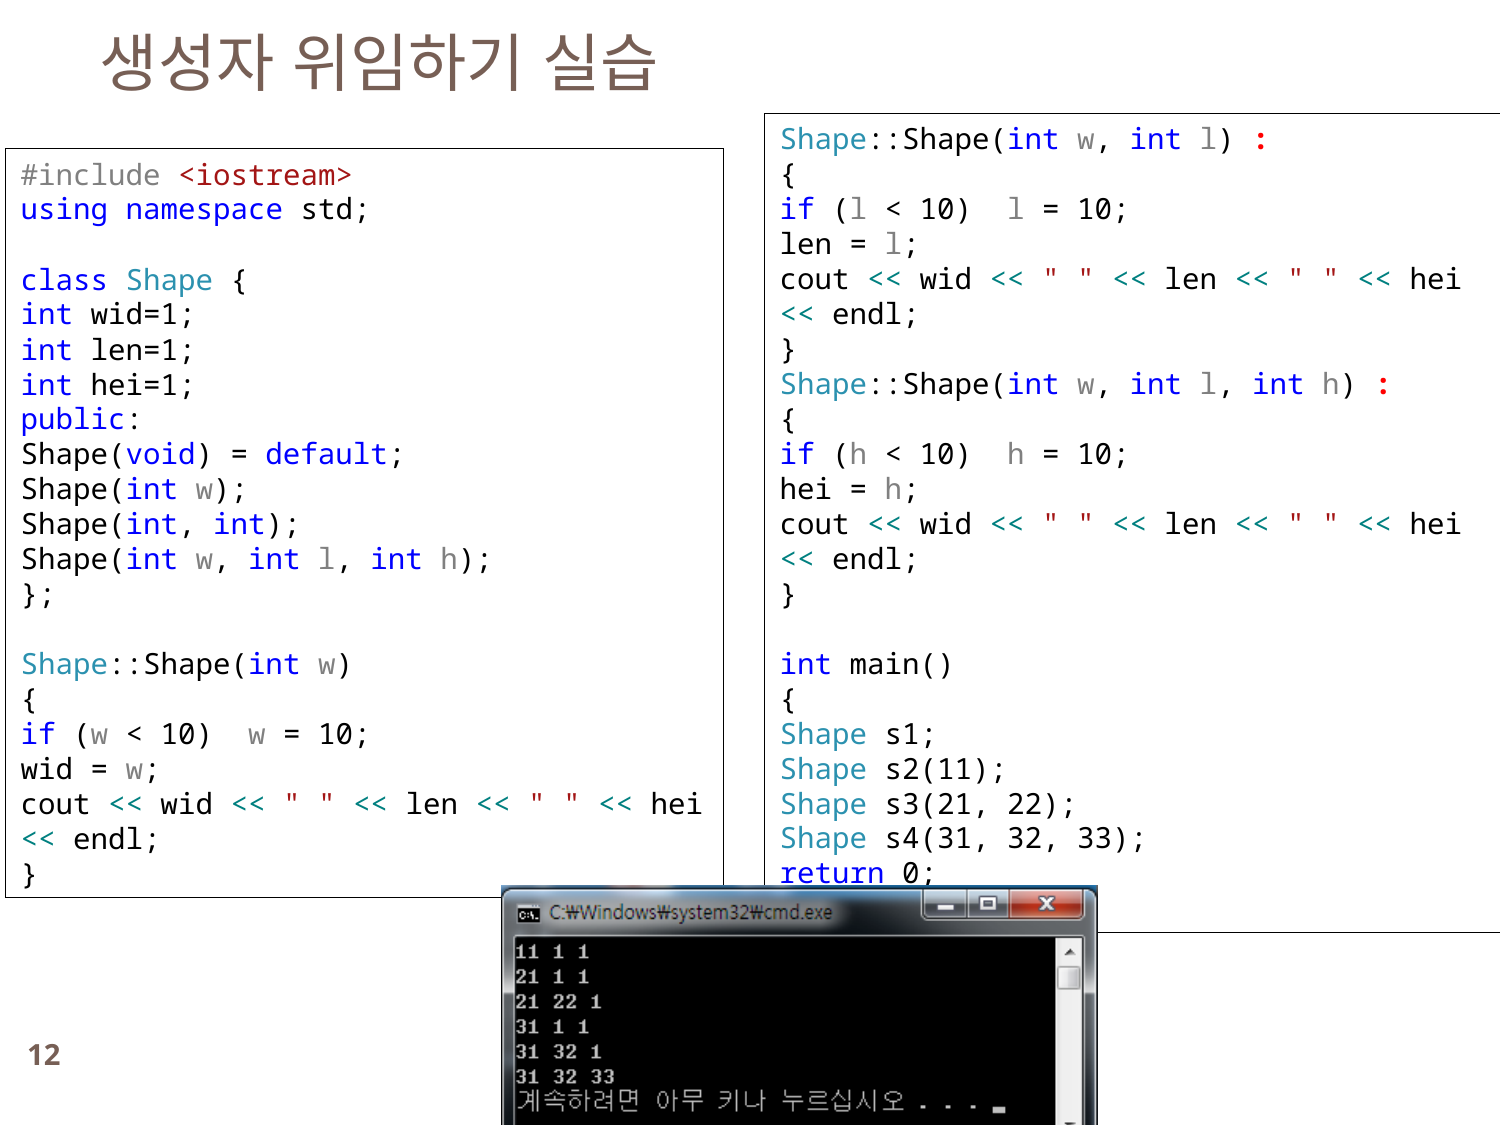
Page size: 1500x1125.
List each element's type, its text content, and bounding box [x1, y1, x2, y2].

text_box Shape::Shape(int w, int l) : { if (l < 10) l = 10; len = l; cout << wid << " " << len << " " << hei << endl; } Shape::Shape(int w, int l, int h) : { if (h < 10) h = 10; hei = h; cout << wid << " " << len << " " << hei << endl; } int main() { Shape s1; Shape s2(11); Shape s3(21, 22); Shape s4(31, 32, 33); return 0; } [764, 113, 1500, 933]
picture [501, 884, 1098, 1125]
text_box 생성자 위임하기 실습 [53, 5, 676, 118]
slide_number 12 [0, 1025, 88, 1088]
text_box #include <iostream> using namespace std; class Shape { int wid=1; int len=1; int hei=1; public: Shape(void) = default; Shape(int w); Shape(int, int); Shape(int w, int l, int h); }; Shape::Shape(int w) { if (w < 10) w = 10; wid = w; cout << wid << " " << len << " " << hei << endl; } [5, 148, 724, 898]
